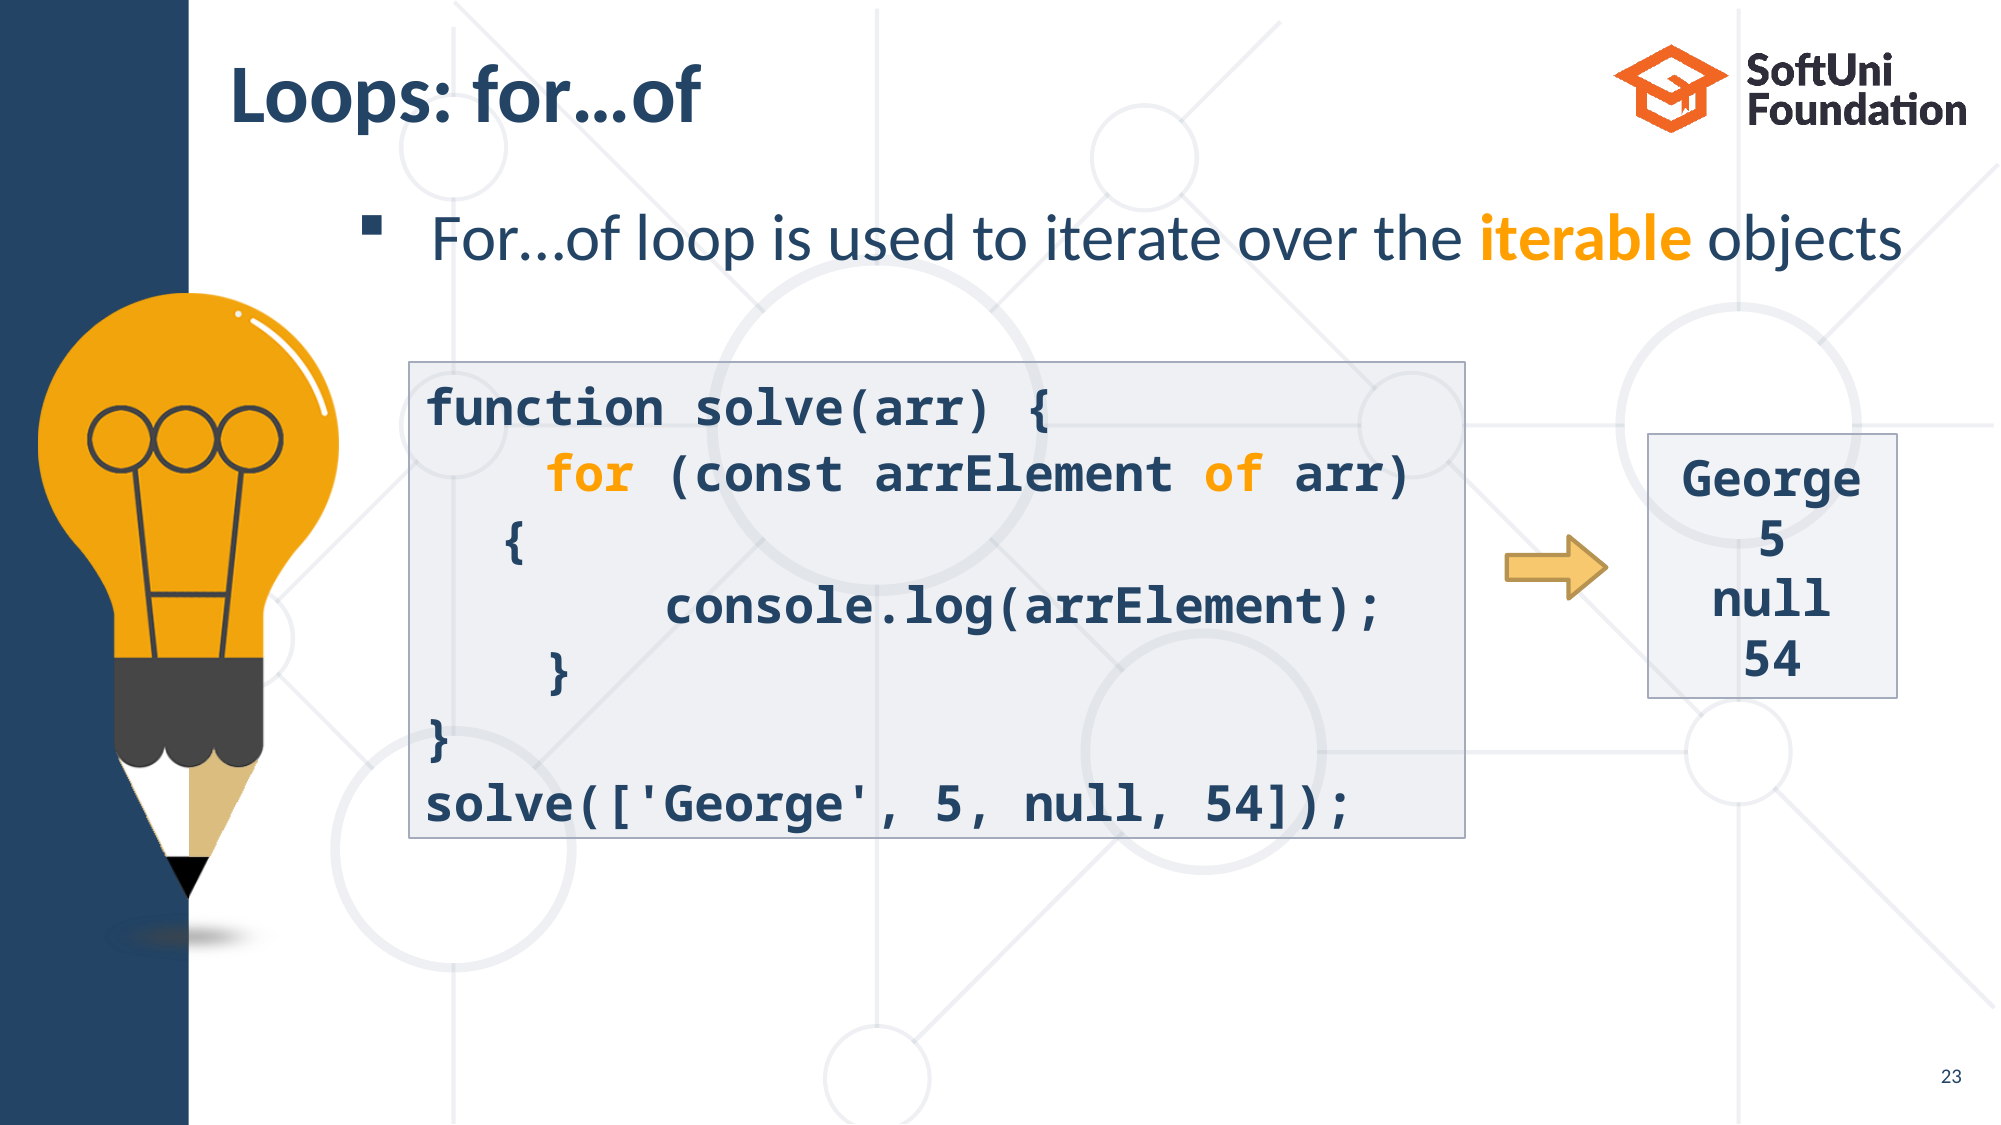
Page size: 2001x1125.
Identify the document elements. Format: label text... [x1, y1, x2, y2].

text_box George 5 null 54 [1648, 434, 1898, 698]
slide_number 23 [1897, 1049, 1968, 1101]
title Loops: for…of [212, 16, 1591, 162]
list For…of loop is used to iterate over the iterable objects [338, 183, 1955, 1050]
text_box function solve(arr) { for (const arrElement of arr) { console.log(arrElement); } } solve(['George', 5, null, 54]); [409, 361, 1465, 839]
picture [1613, 44, 1966, 133]
picture [38, 293, 338, 961]
text_box [1504, 534, 1609, 601]
